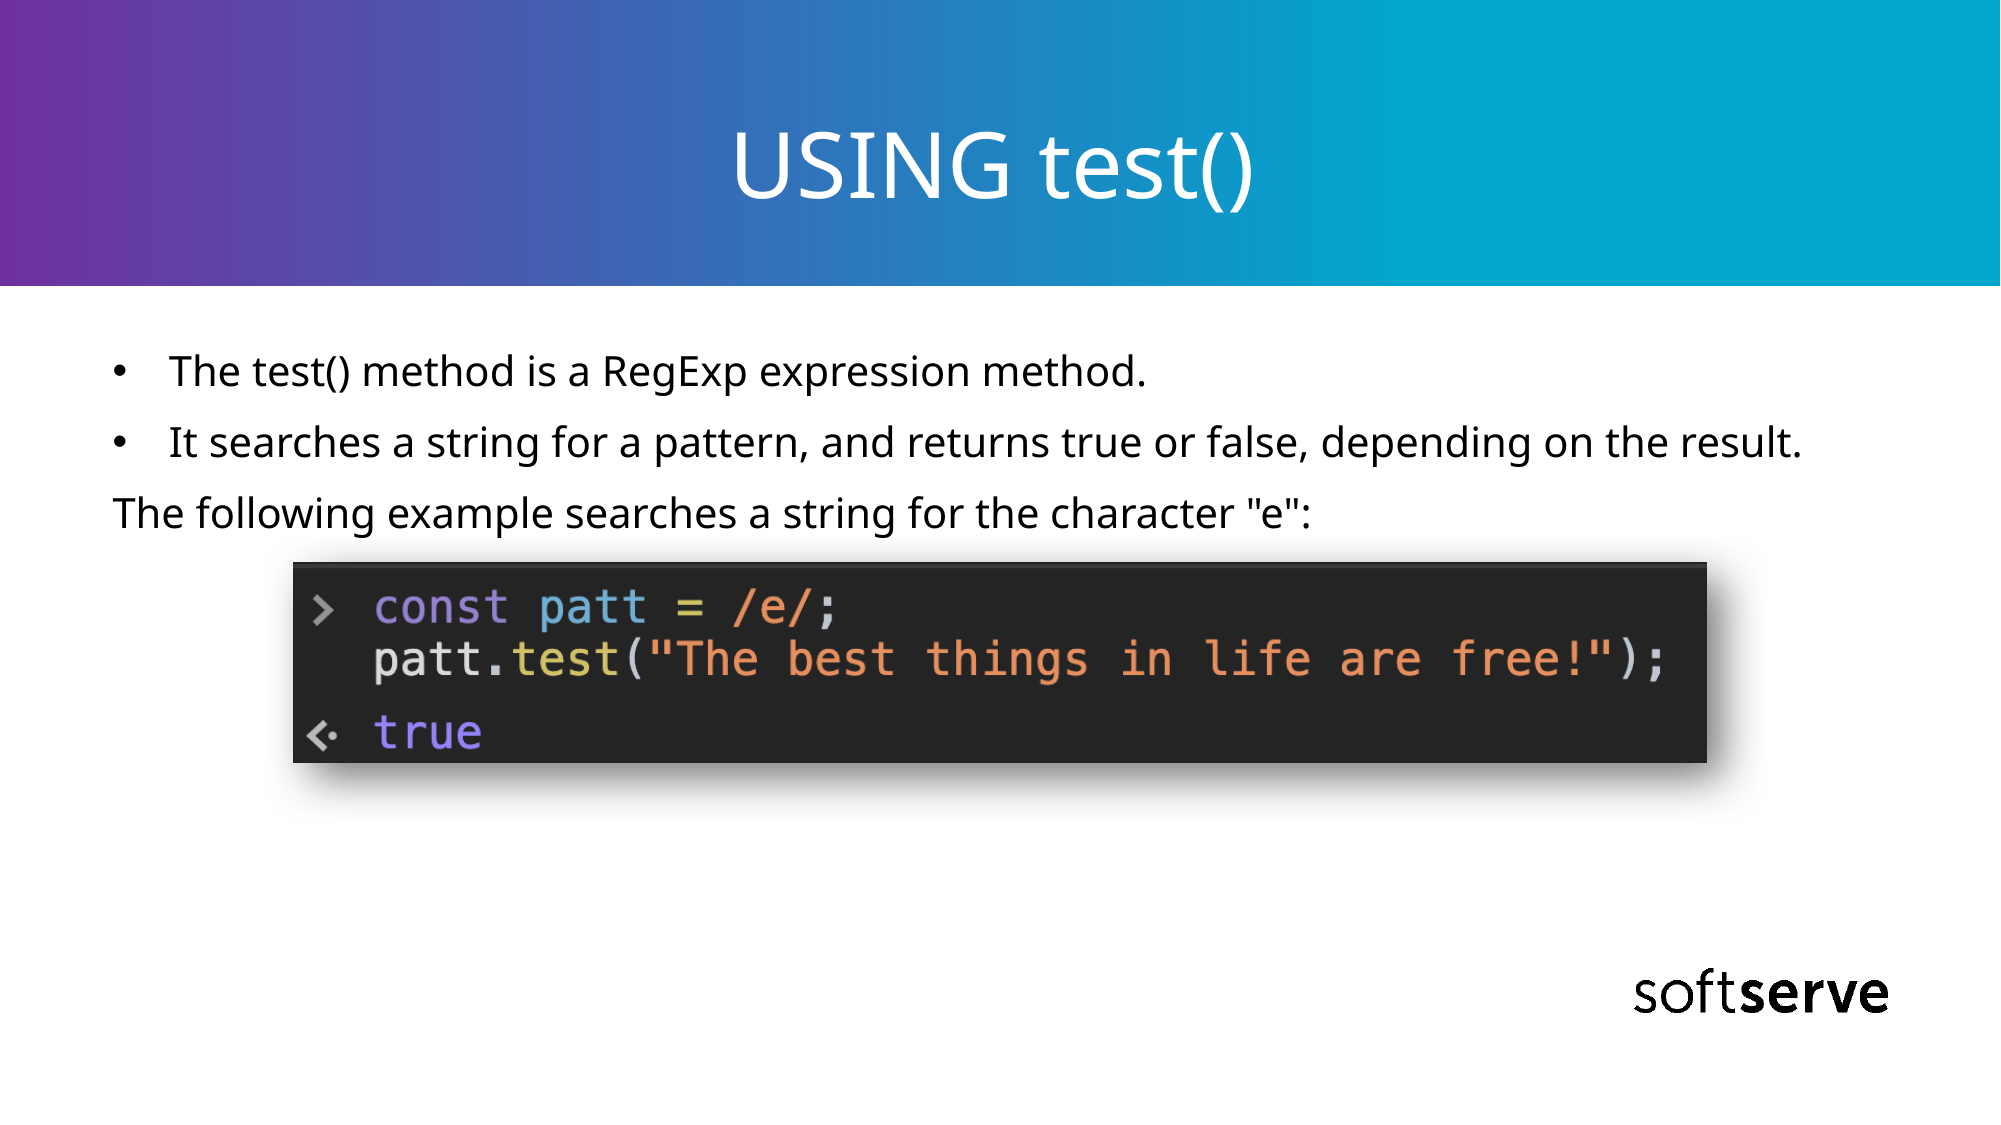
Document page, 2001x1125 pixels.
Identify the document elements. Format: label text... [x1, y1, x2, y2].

list The test() method is a RegExp expression method. It searches a string for a pattern, and returns true or false, depending on the result. The following example searches a string for the character "e": [112, 337, 1888, 900]
title USING test() [112, 112, 1888, 225]
picture [293, 562, 1707, 763]
picture [1634, 968, 1888, 1013]
